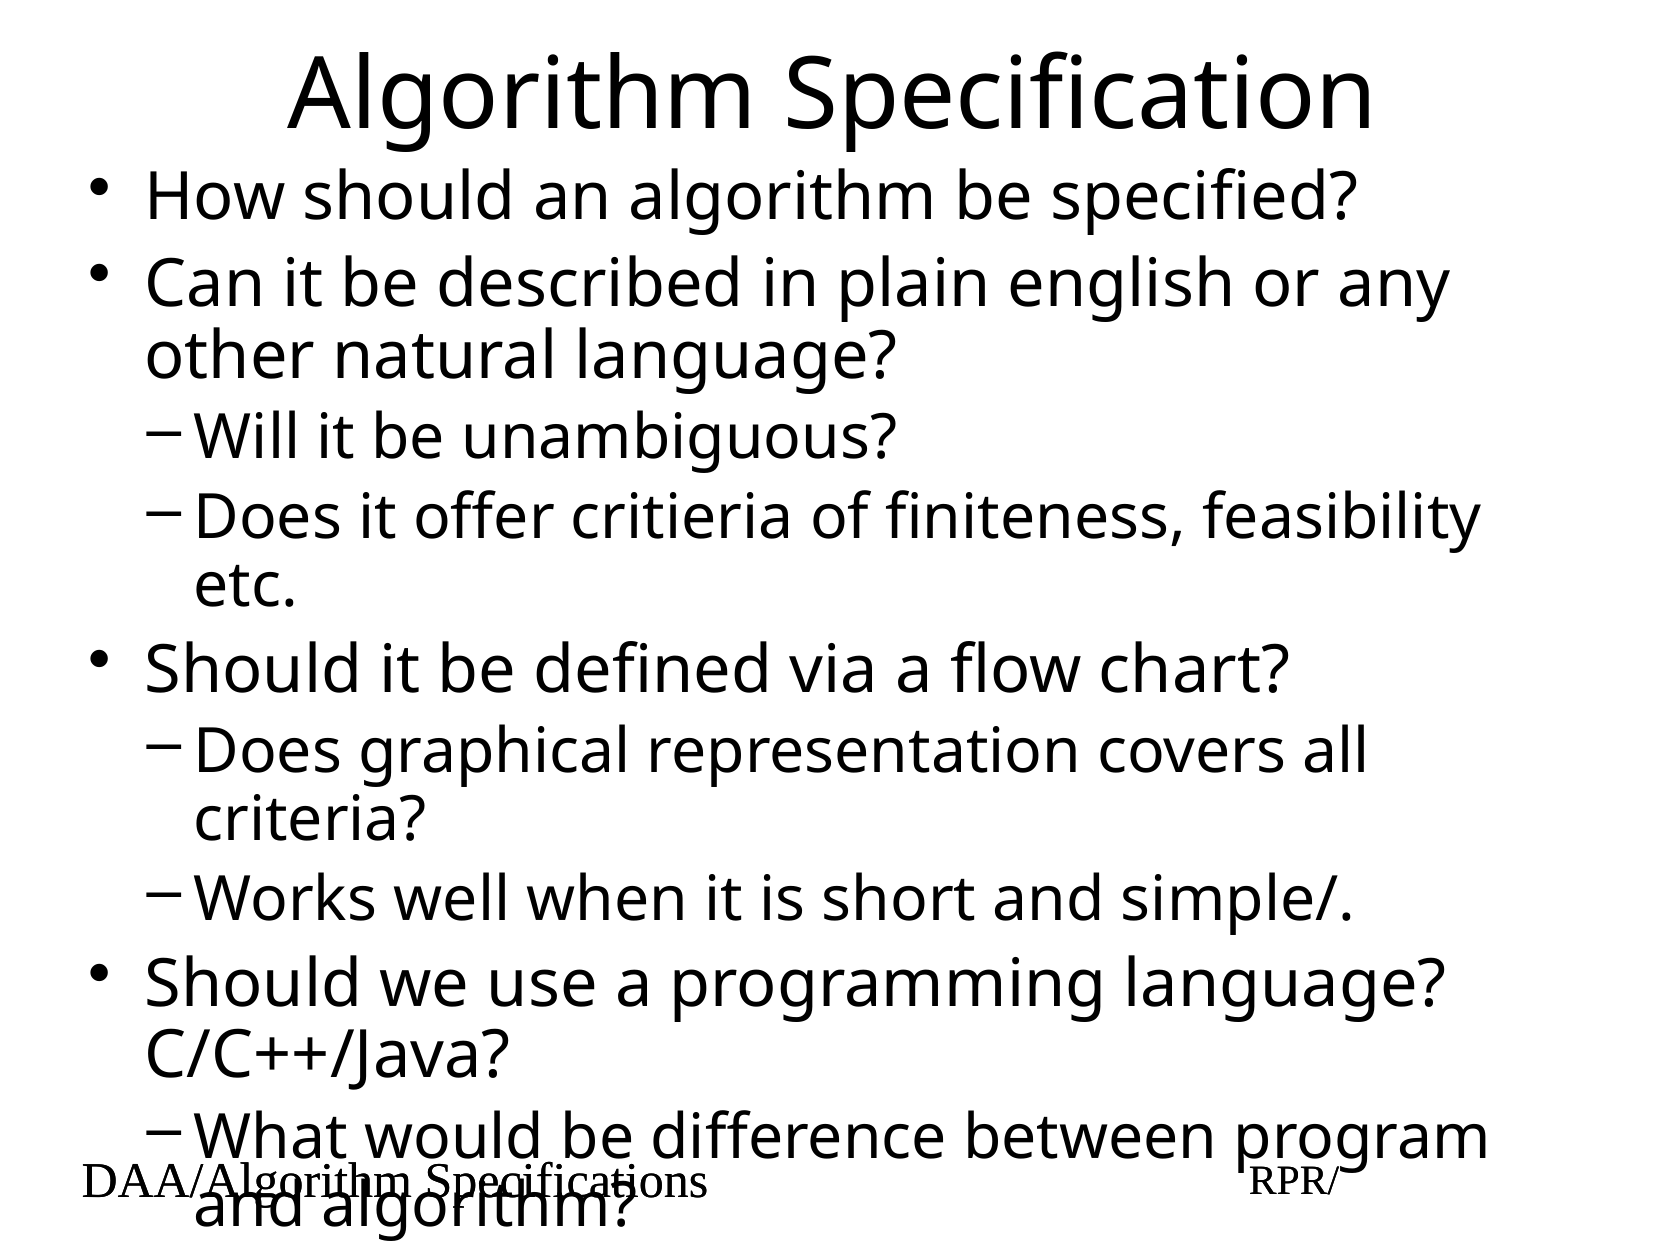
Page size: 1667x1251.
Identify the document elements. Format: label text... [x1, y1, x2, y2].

title Algorithm Specification [124, 9, 1543, 153]
text_box DAA/Algorithm Specifications [66, 1139, 724, 1217]
slide_number [1457, 1145, 1557, 1210]
list How should an algorithm be specified? Can it be described in plain english or any other natural language? Will it be unambiguous? Does it offer critieria of finiteness, feasibility etc. Should it be defined via a flow chart? Does graphical representation covers all criteria? Works well when it is short and simple/. Should we use a programming language? C/C++/Java? What would be difference between program and algorithm? A mix and match of all of above? [72, 153, 1594, 1121]
text_box RPR/ [1233, 1144, 1354, 1211]
